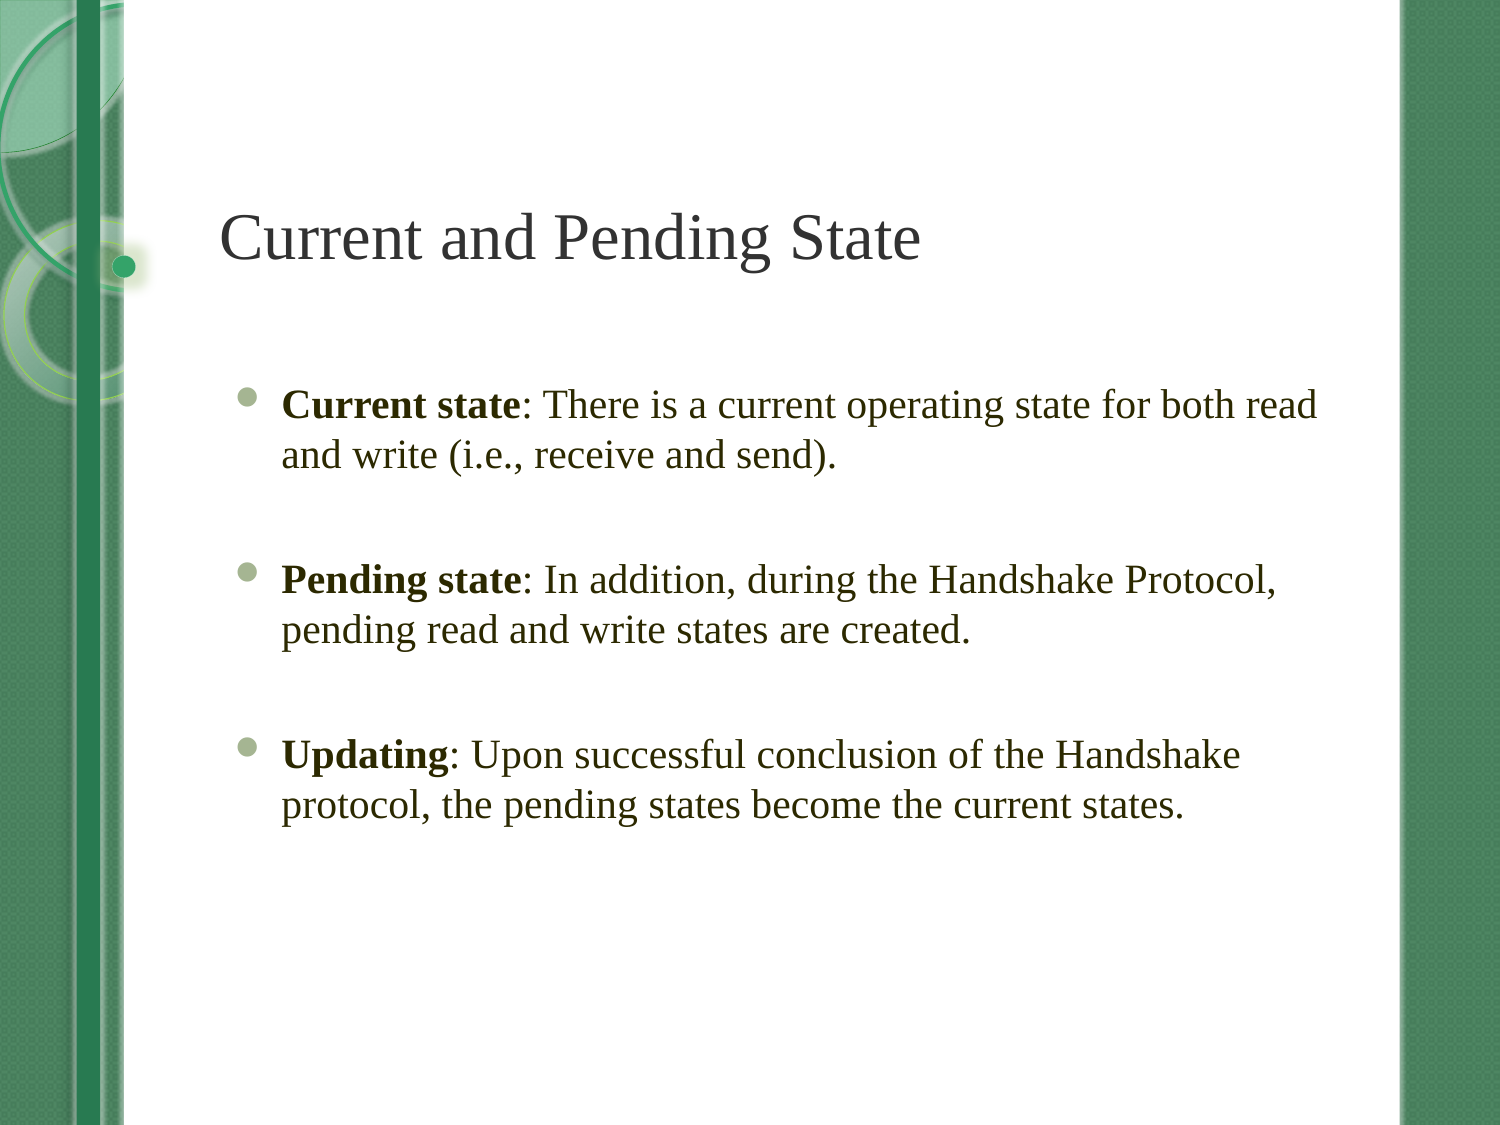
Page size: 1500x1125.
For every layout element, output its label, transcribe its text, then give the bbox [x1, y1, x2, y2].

title Current and Pending State [204, 138, 1388, 327]
list Current state: There is a current operating state for both read and write (i.e., receive and send). Pending state: In addition, during the Handshake Protocol, pending read and write states are created. Updating: Upon successful conclusion of the Handshake protocol, the pending states become the current states. [206, 306, 1400, 1024]
